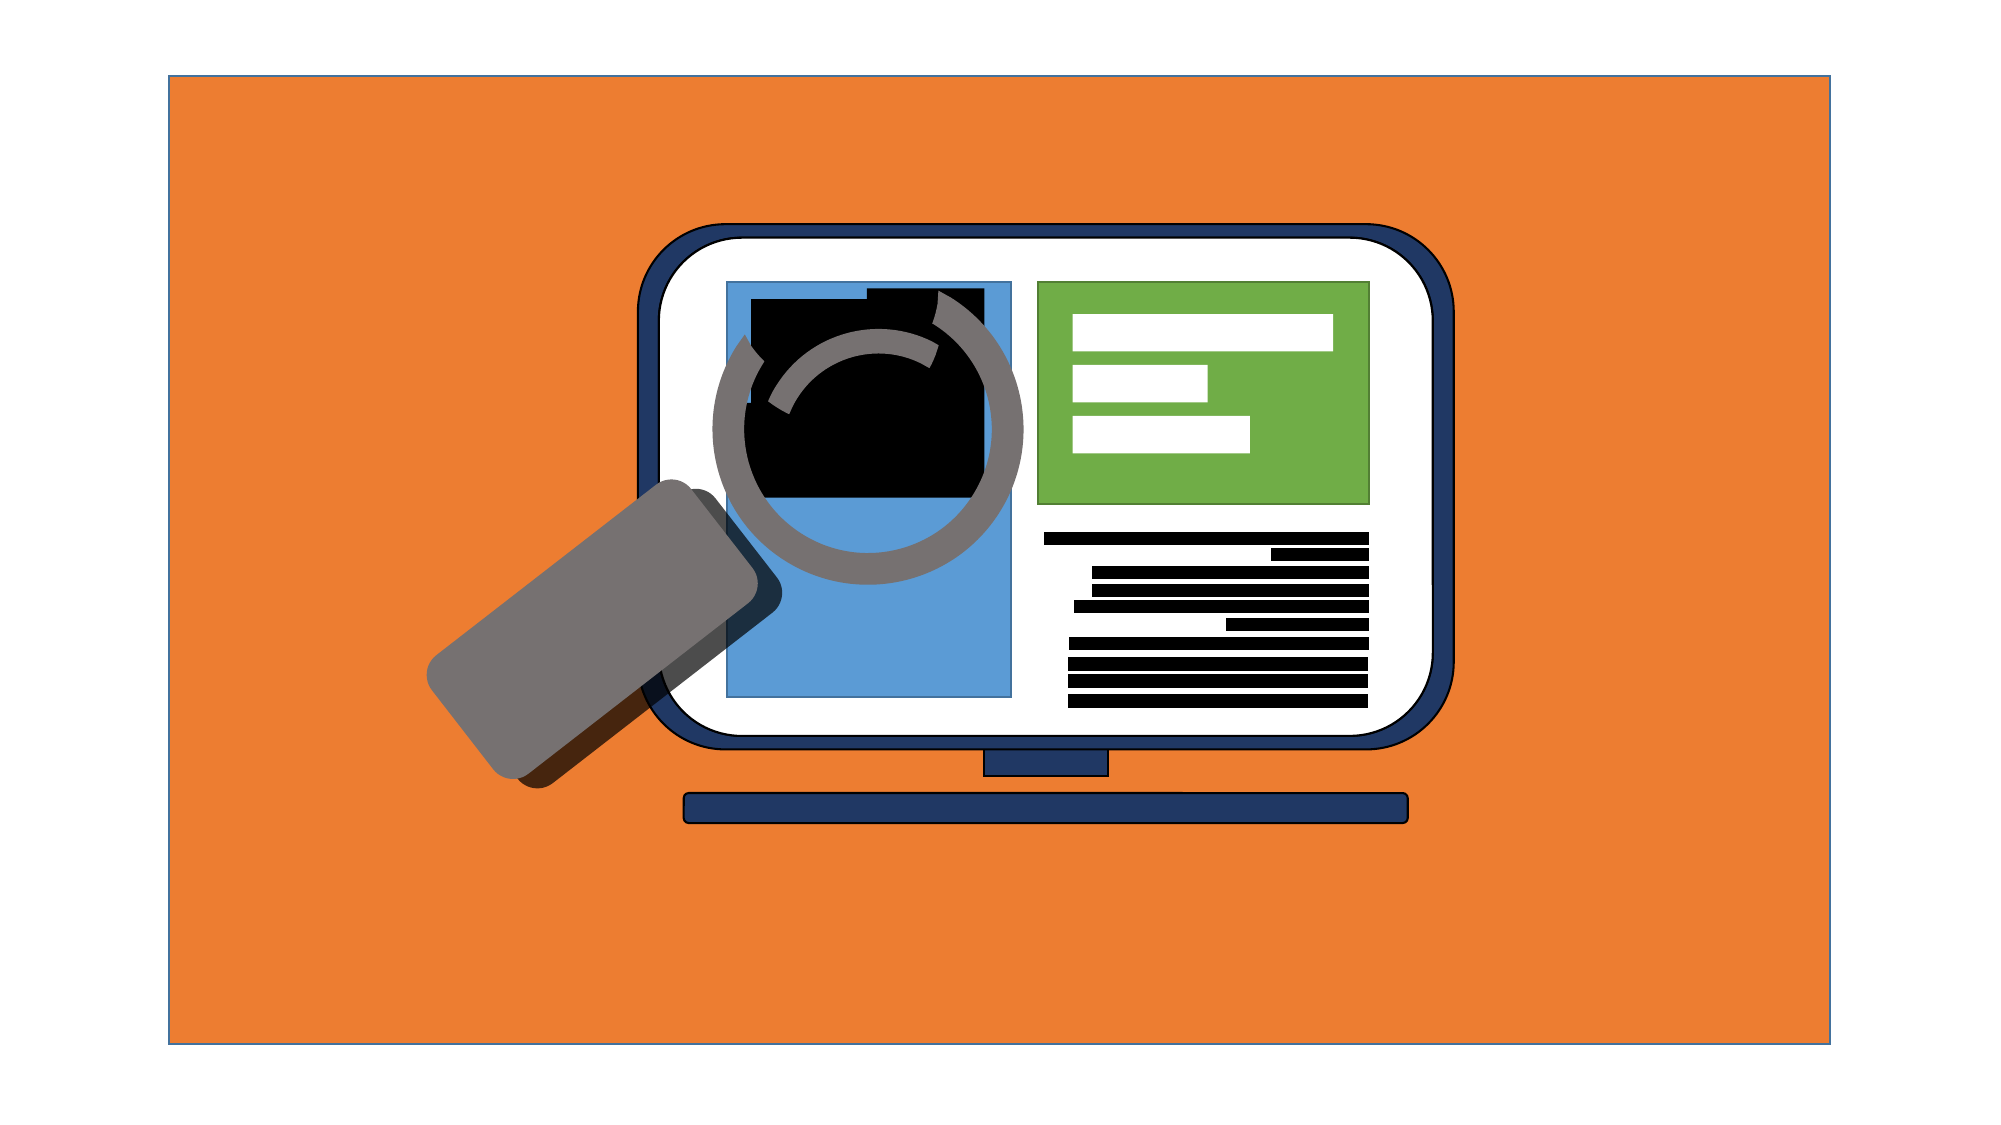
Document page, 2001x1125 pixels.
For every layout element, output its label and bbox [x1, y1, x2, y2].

text_box [168, 75, 1831, 1045]
text_box [583, 224, 1454, 873]
